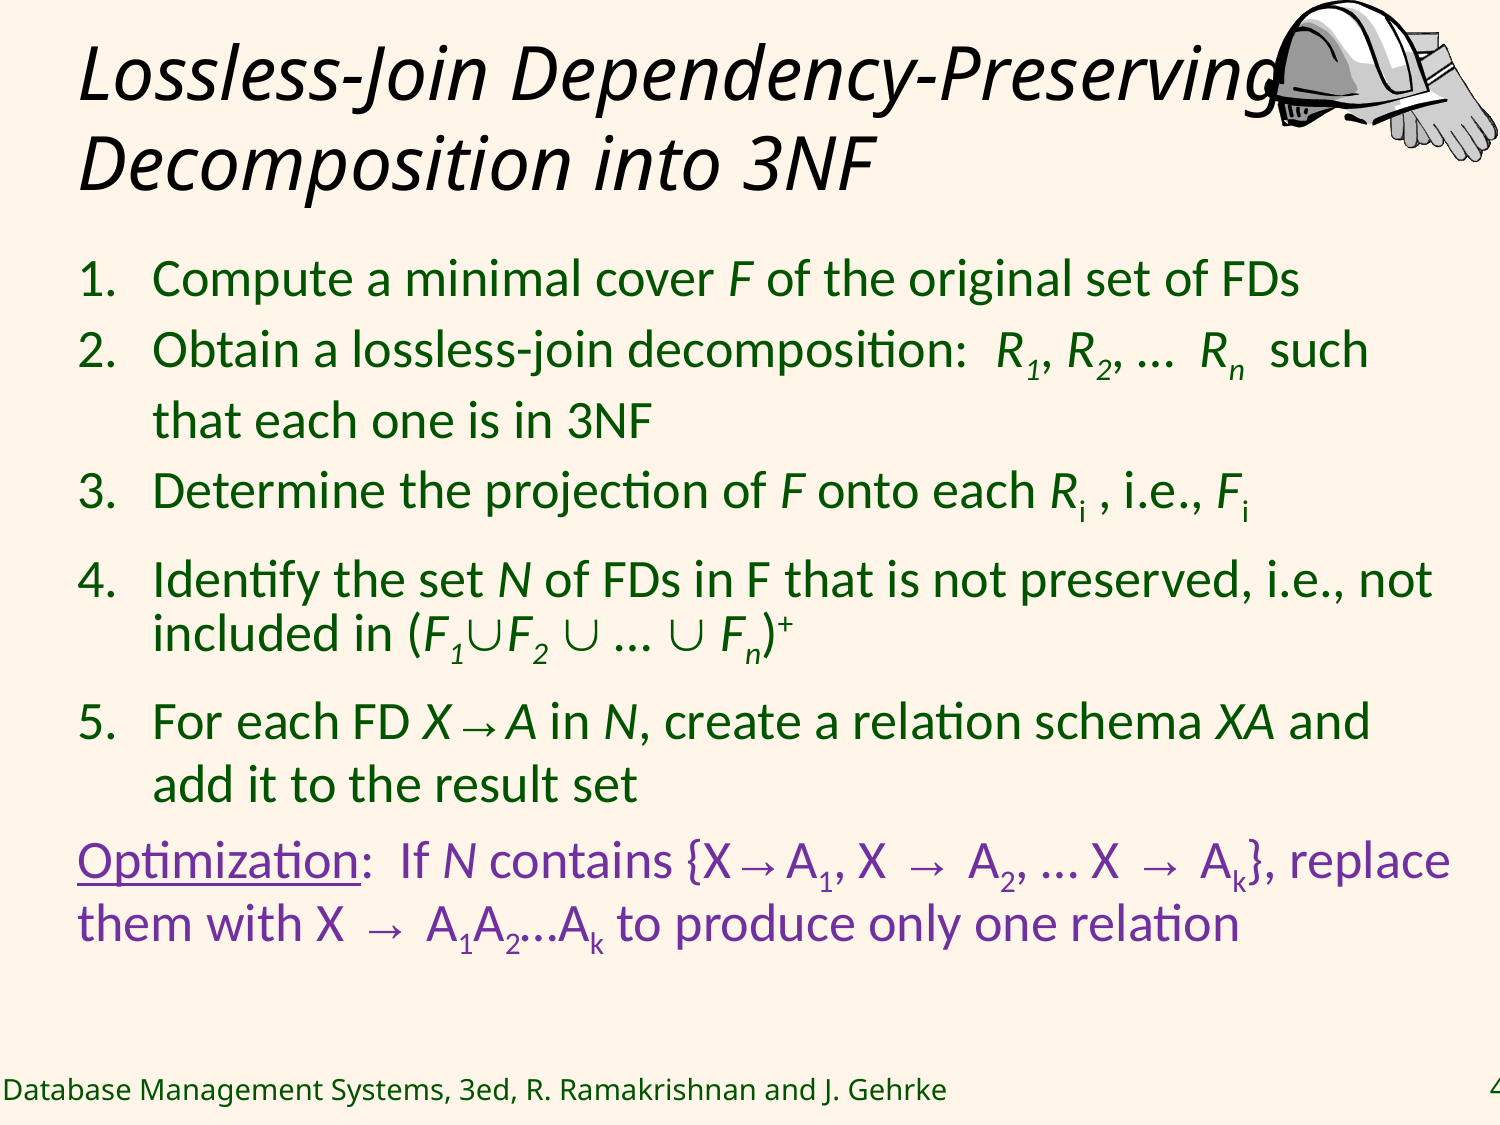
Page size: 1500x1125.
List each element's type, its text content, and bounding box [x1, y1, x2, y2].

title Lossless-Join Dependency-Preserving Decomposition into 3NF [62, 24, 1338, 207]
list Compute a minimal cover F of the original set of FDs Obtain a lossless-join decomposition: R1, R2, … Rn such that each one is in 3NF Determine the projection of F onto each Ri , i.e., Fi Identify the set N of FDs in F that is not preserved, i.e., not included in (F1F2  …  Fn)+ For each FD X→A in N, create a relation schema XA and add it to the result set Optimization: If N contains {X→A1, X → A2, … X → Ak}, replace them with X → A1A2…Ak to produce only one relation [62, 237, 1475, 1100]
